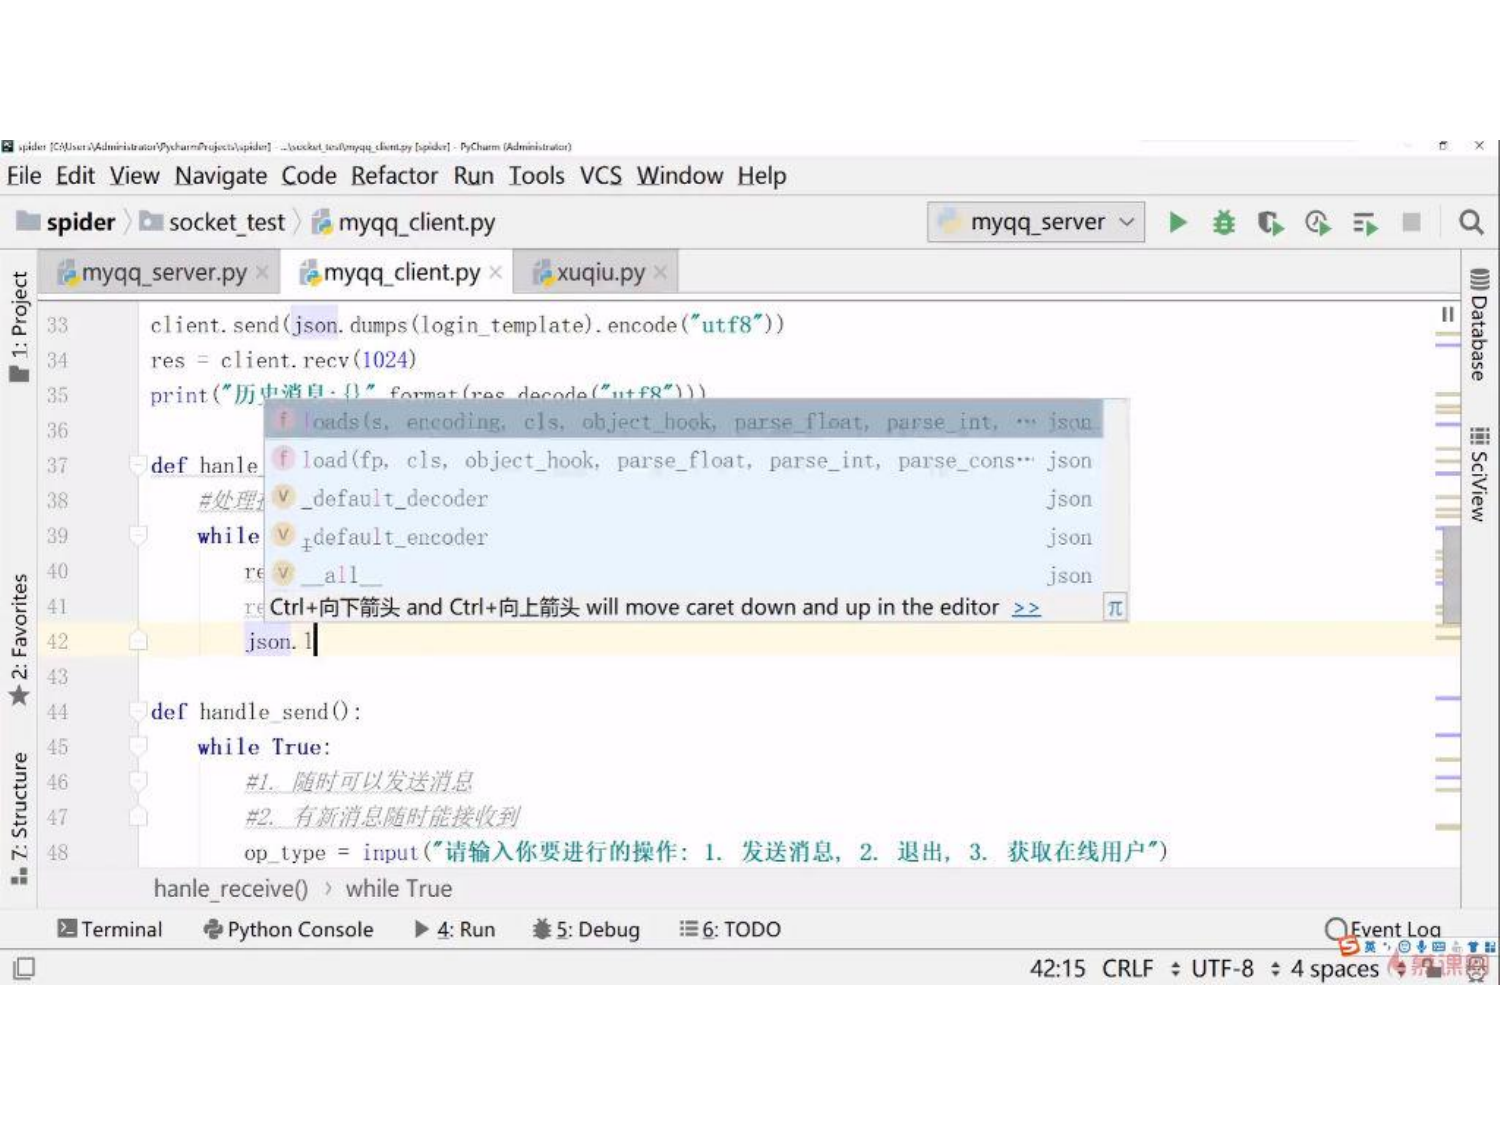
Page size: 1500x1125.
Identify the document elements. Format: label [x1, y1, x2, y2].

picture [0, 140, 1500, 985]
